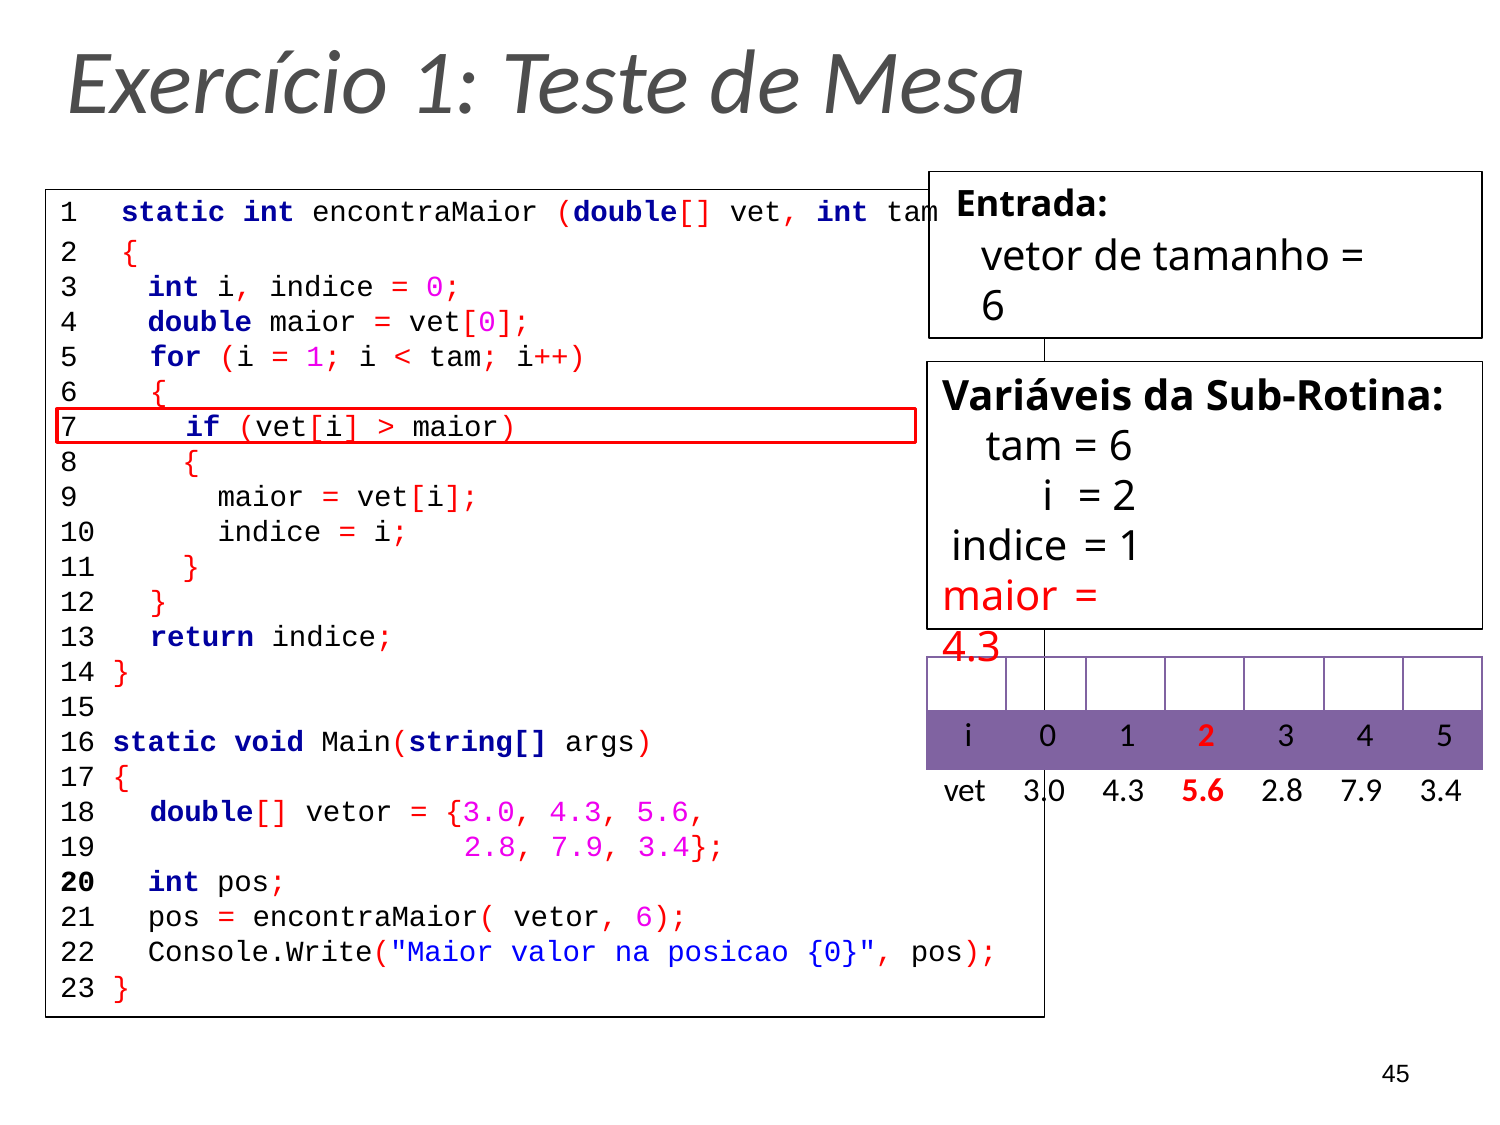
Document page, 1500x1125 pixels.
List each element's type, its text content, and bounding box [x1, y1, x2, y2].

text_box 8 9 10 11 12 } 13 return indice; [58, 440, 395, 653]
text_box 5 for (i = 1; i < tam; i++) [58, 338, 587, 373]
title Exercício 1: Teste de Mesa [64, 20, 1042, 182]
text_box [923, 170, 1486, 362]
slide_number 45 [1375, 1057, 1417, 1125]
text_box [923, 635, 1486, 772]
text_box 6 { [58, 370, 168, 408]
text_box maior = vet[i]; indice = i; [395, 475, 482, 548]
text_box 16 static void Main(string[] args) 17 { [58, 720, 657, 790]
text_box 14 } 15 [58, 650, 133, 720]
text_box 7 if (vet[i] > maior) [56, 408, 916, 443]
text_box Variáveis da Sub-Rotina: tam = 6 i = 2 indice = 1 maior = 4.3 i 0 1 2 3 4 5 vet 3.0 4.3 5.6 2.8 7.9 3.4 [940, 779, 1463, 808]
text_box [45, 189, 1045, 1018]
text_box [925, 360, 1484, 631]
text_box 1 static int encontraMaior (double[] vet, int tam Entrada: 2 { 3 4 [51, 182, 918, 338]
text_box 18 double[] vetor = {3.0, 4.3, 5.6, 19 2.8, 7.9, 3.4}; int pos; pos = encontraMaior( vetor, 6); Console.Write("Maior valor na posicao {0}", pos); 23 } [58, 790, 1005, 1003]
